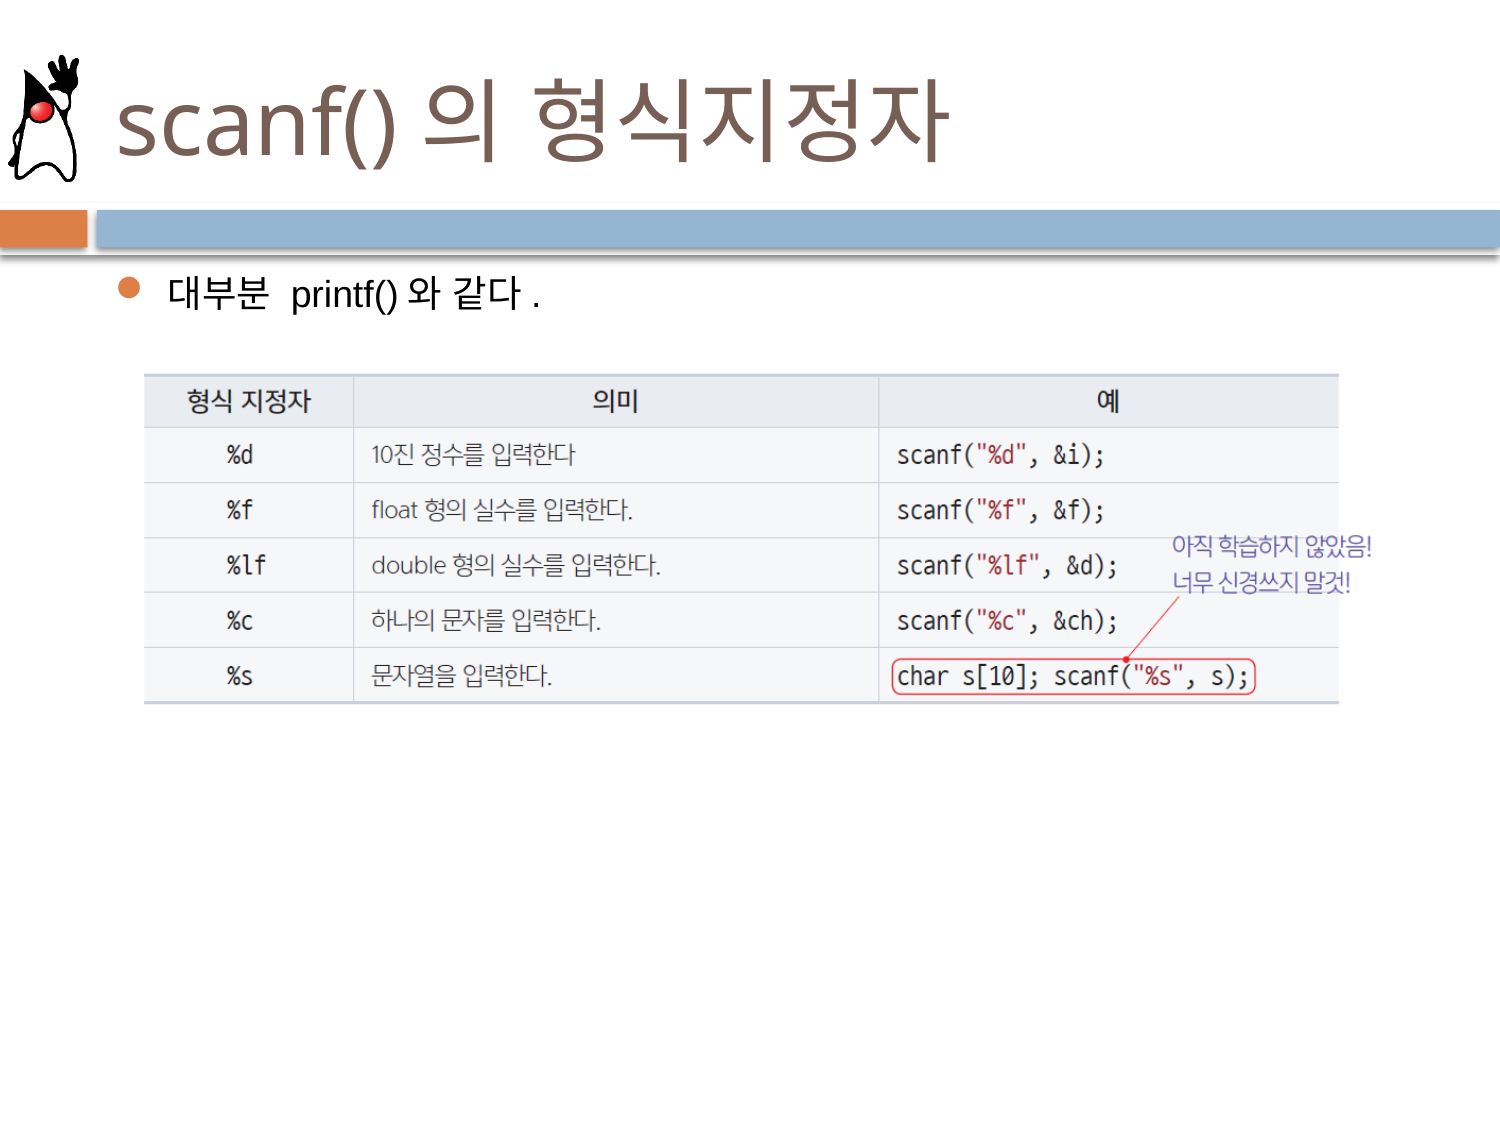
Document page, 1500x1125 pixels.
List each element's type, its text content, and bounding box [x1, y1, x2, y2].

title scanf()의 형식지정자 [100, 37, 1438, 200]
list 대부분 printf()와 같다. [100, 262, 1438, 1000]
picture [124, 345, 1376, 716]
picture [8, 55, 79, 182]
